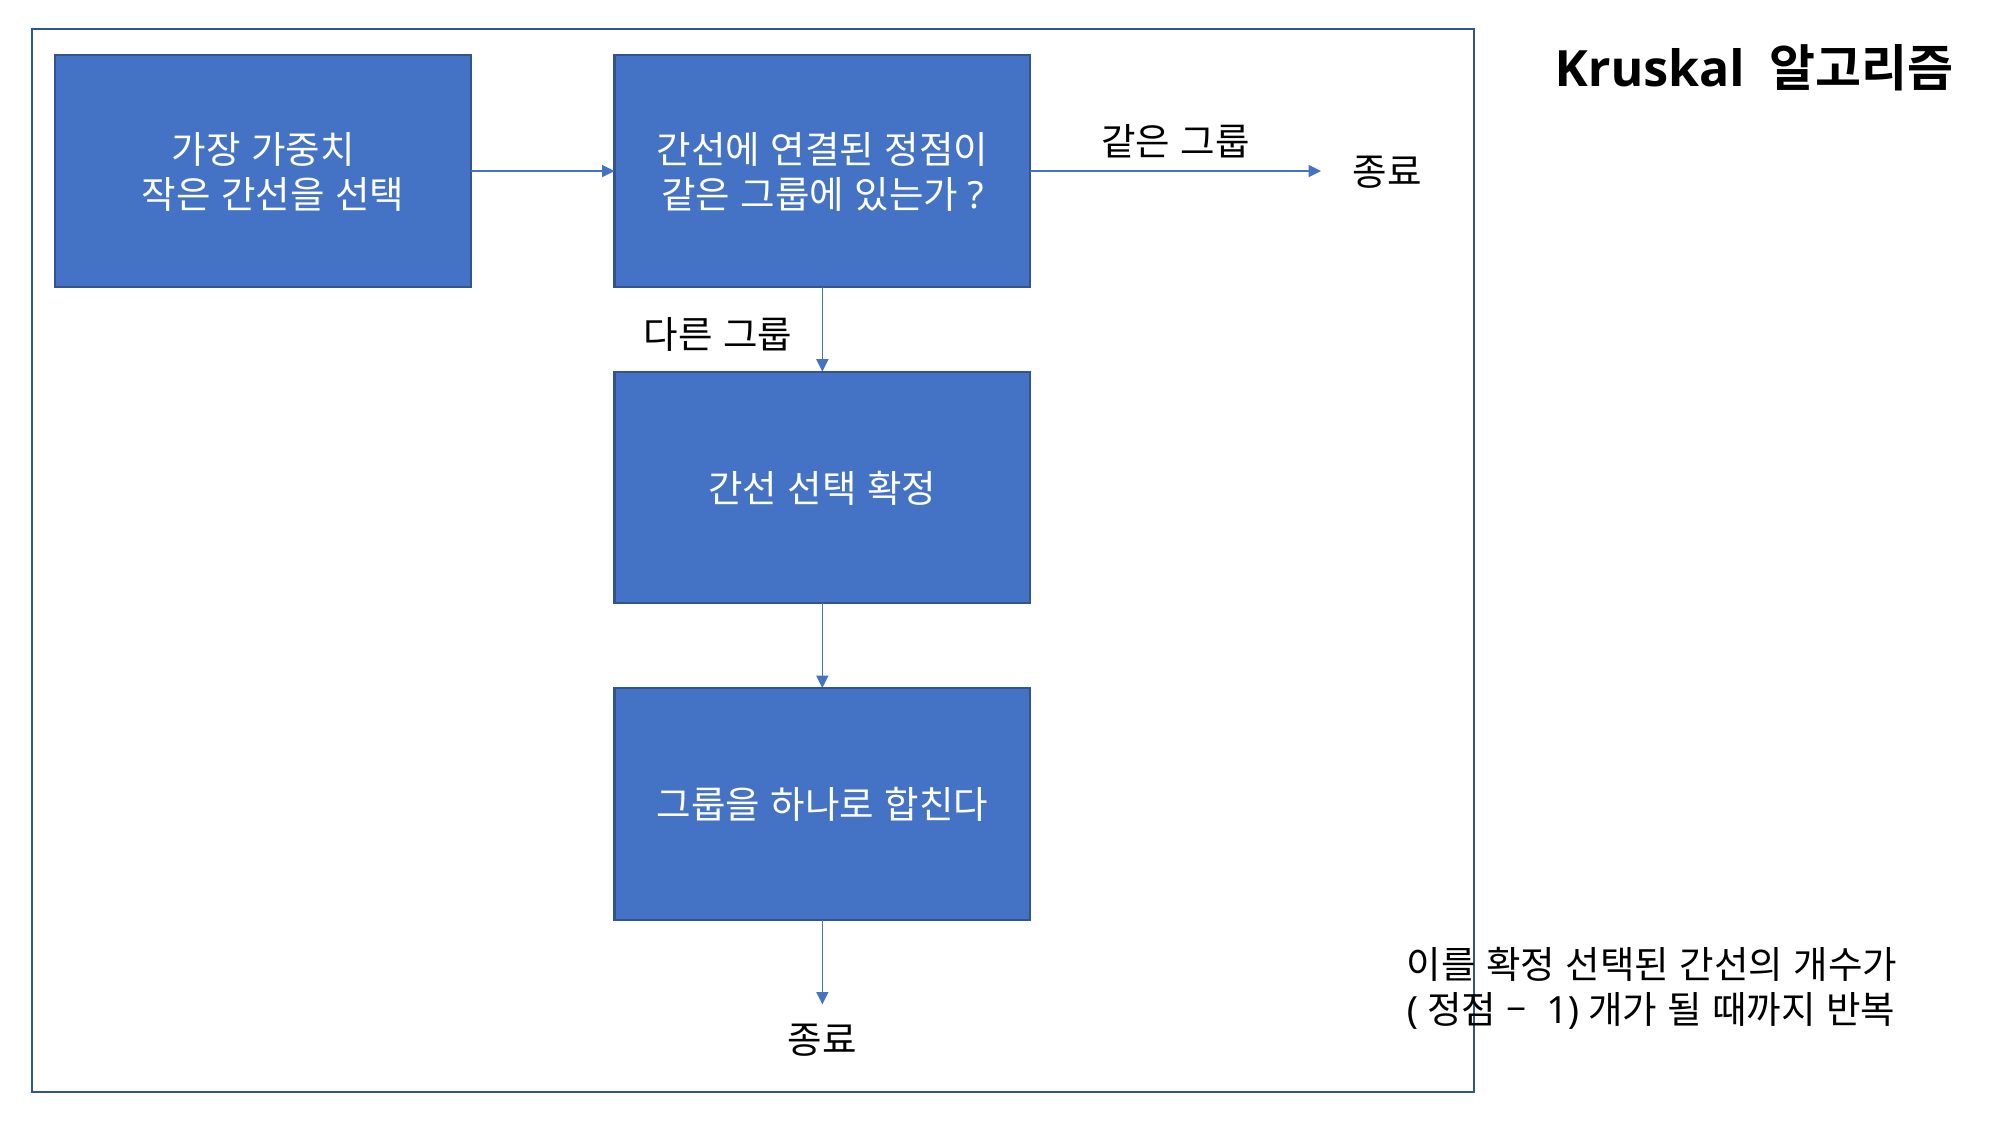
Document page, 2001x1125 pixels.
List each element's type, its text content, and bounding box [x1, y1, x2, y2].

text_box Kruskal 알고리즘 [1497, 28, 1969, 104]
text_box [31, 28, 1475, 1093]
text_box 이를 확정 선택된 간선의 개수가 (정점 – 1)개가 될 때까지 반복 [1392, 933, 1969, 1039]
